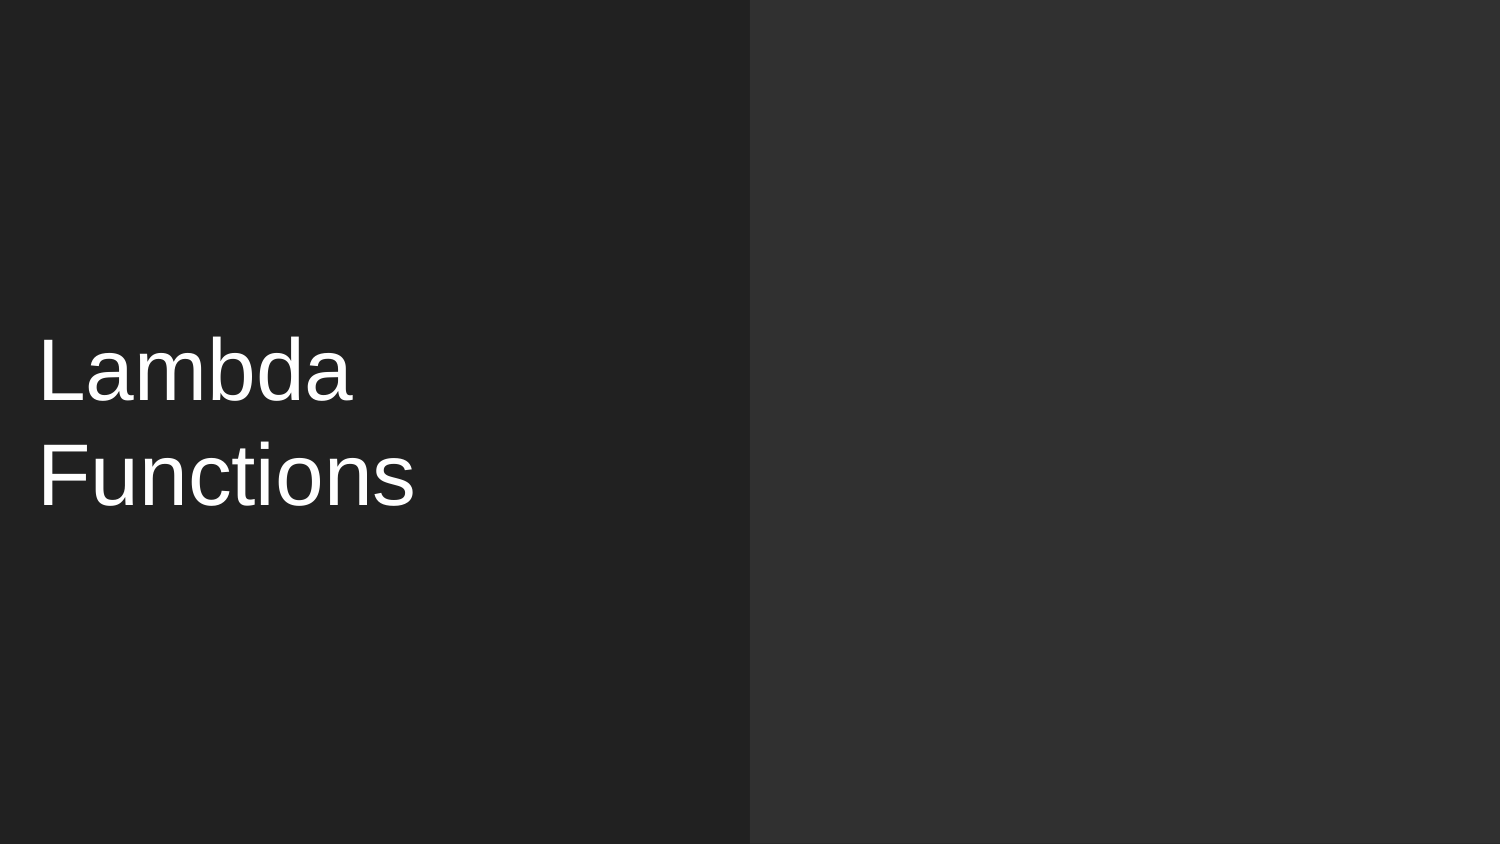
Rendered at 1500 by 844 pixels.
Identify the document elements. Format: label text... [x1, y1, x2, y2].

title Lambda Functions [22, 411, 768, 538]
